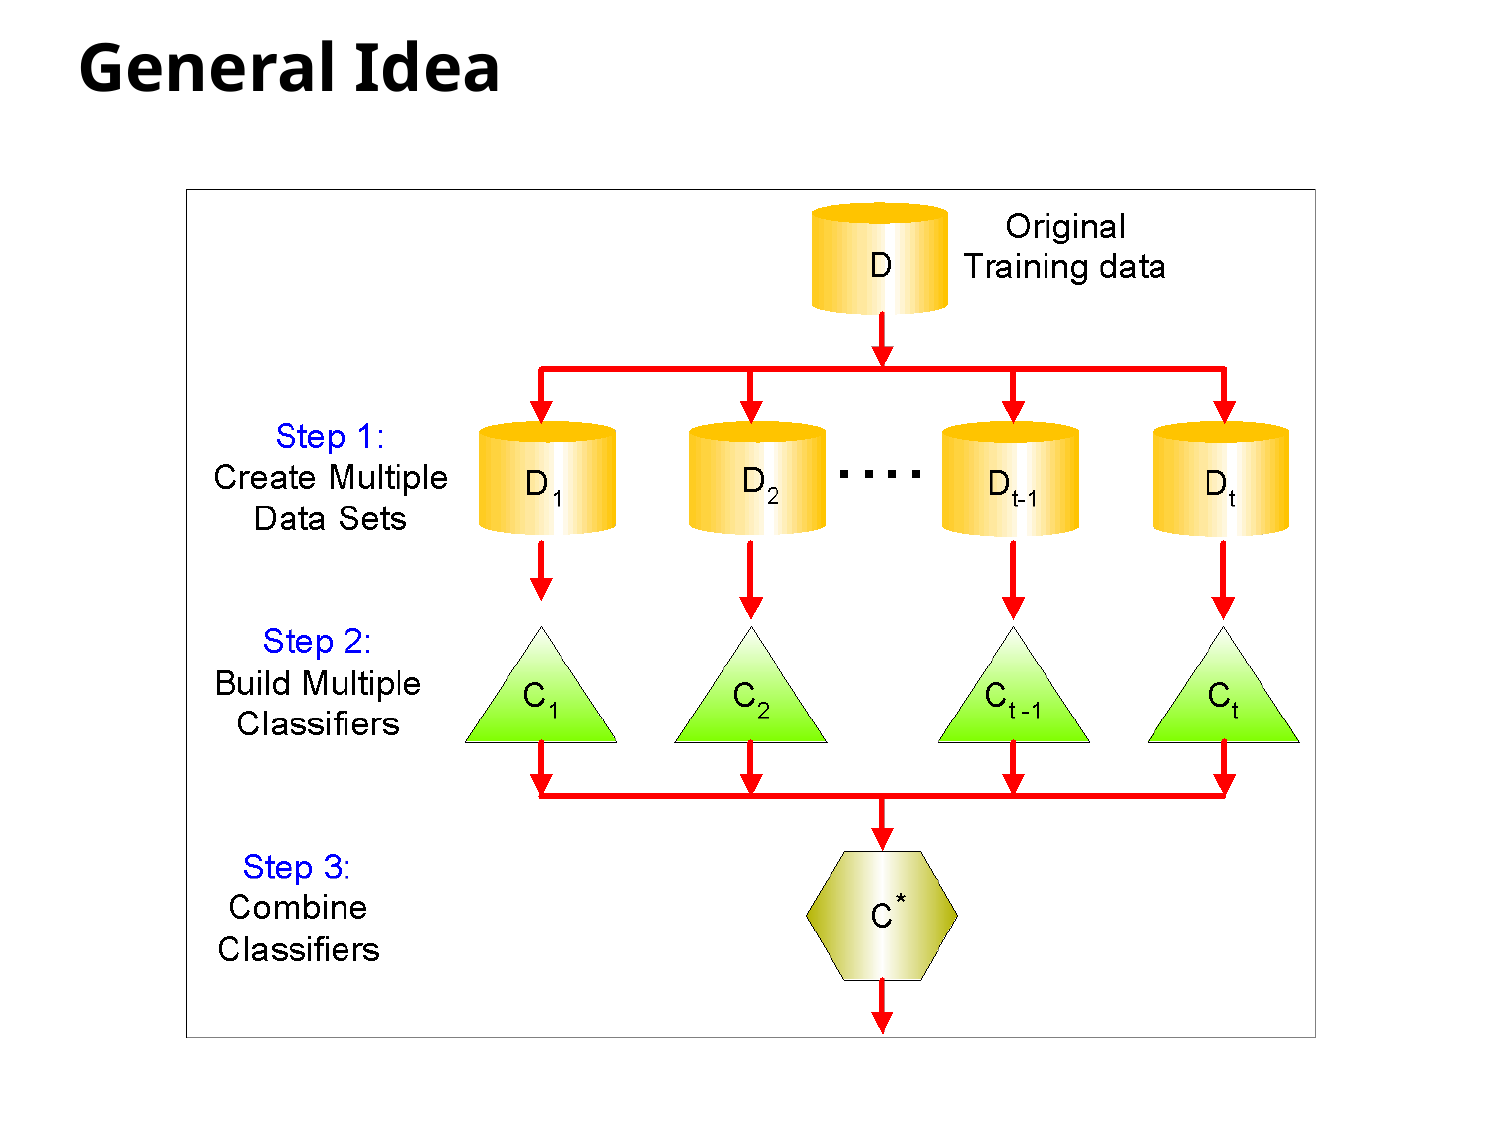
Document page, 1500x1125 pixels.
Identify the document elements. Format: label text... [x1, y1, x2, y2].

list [183, 187, 1316, 1038]
title General Idea [62, 24, 1421, 113]
